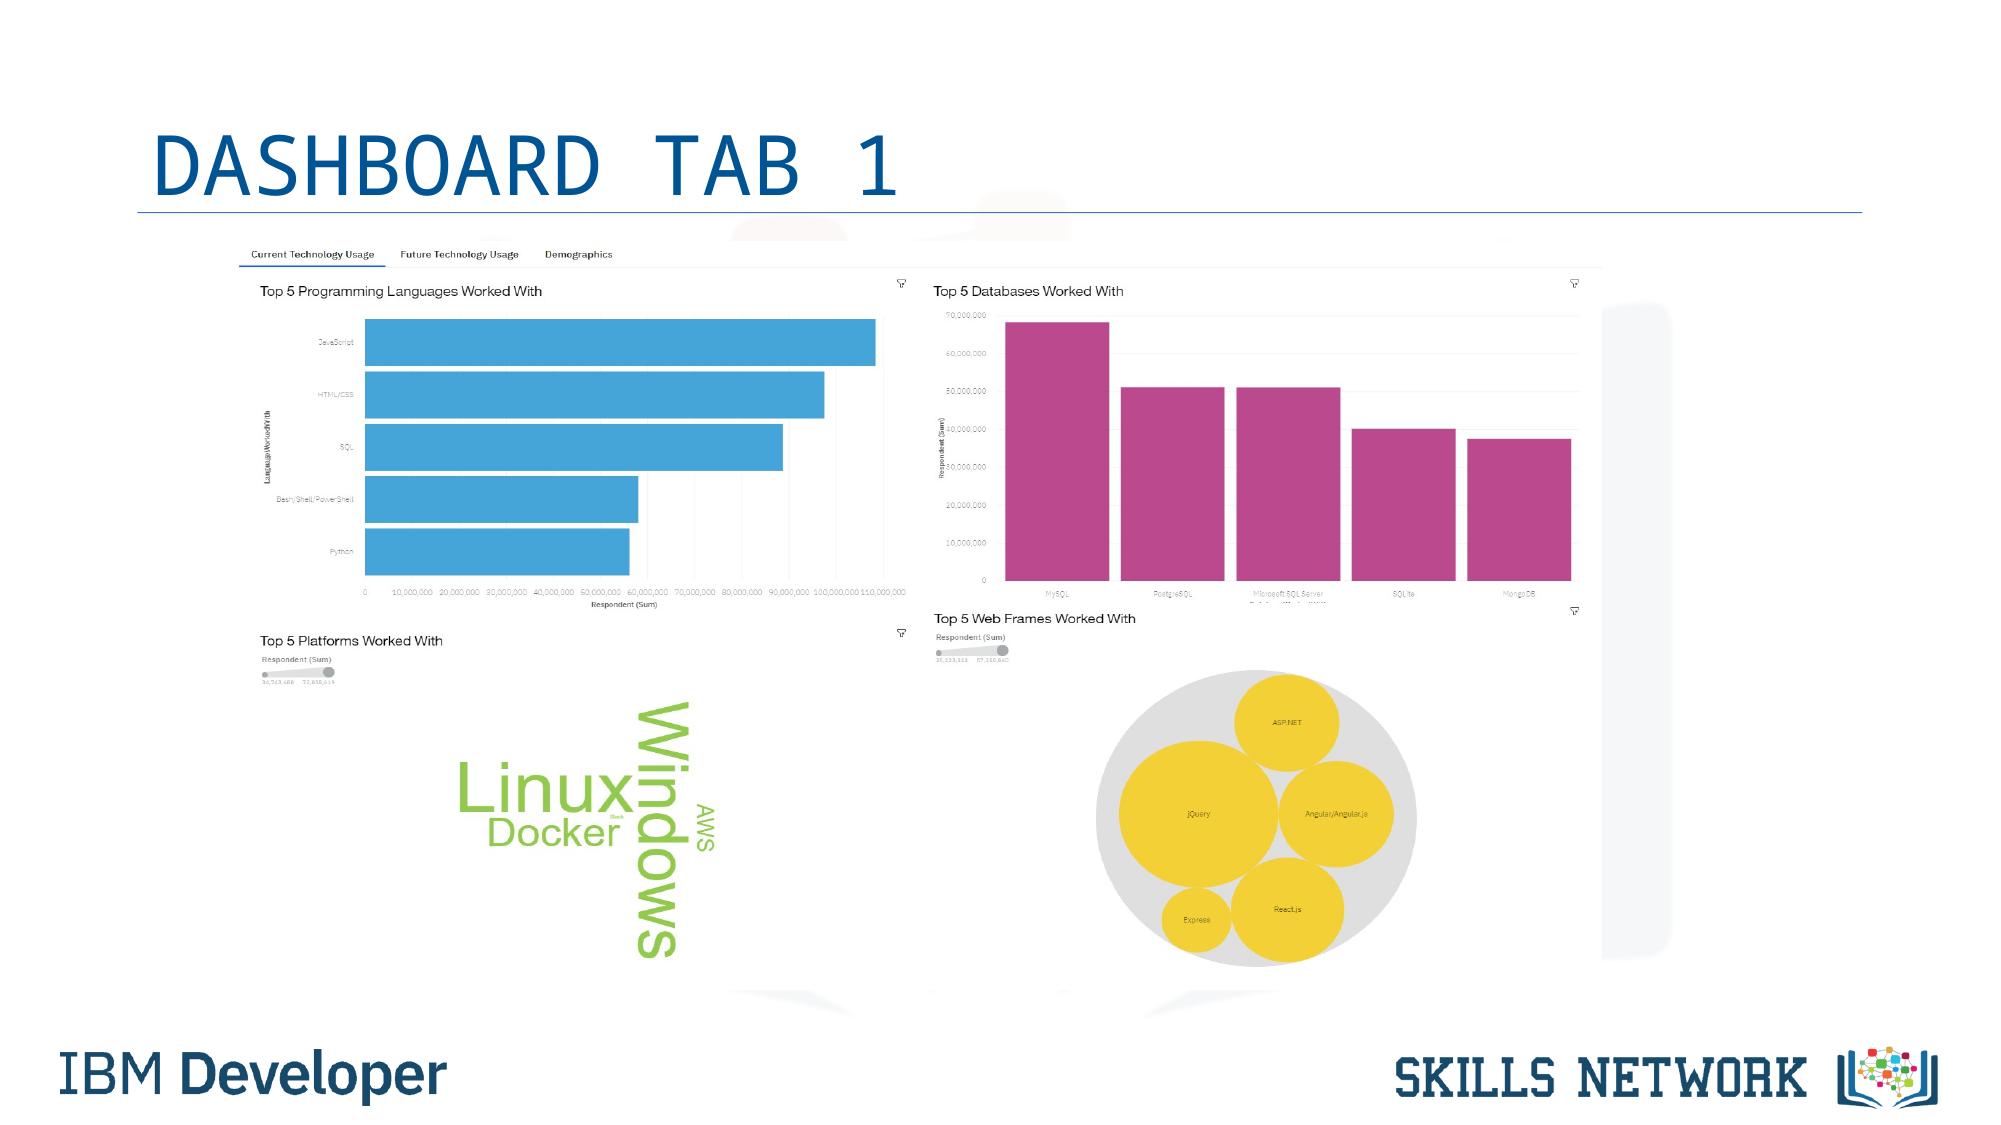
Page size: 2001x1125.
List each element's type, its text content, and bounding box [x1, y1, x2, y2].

picture [1390, 1045, 1945, 1111]
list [231, 241, 1602, 990]
picture [55, 1045, 459, 1108]
title DASHBOARD TAB 1 [137, 59, 1863, 278]
